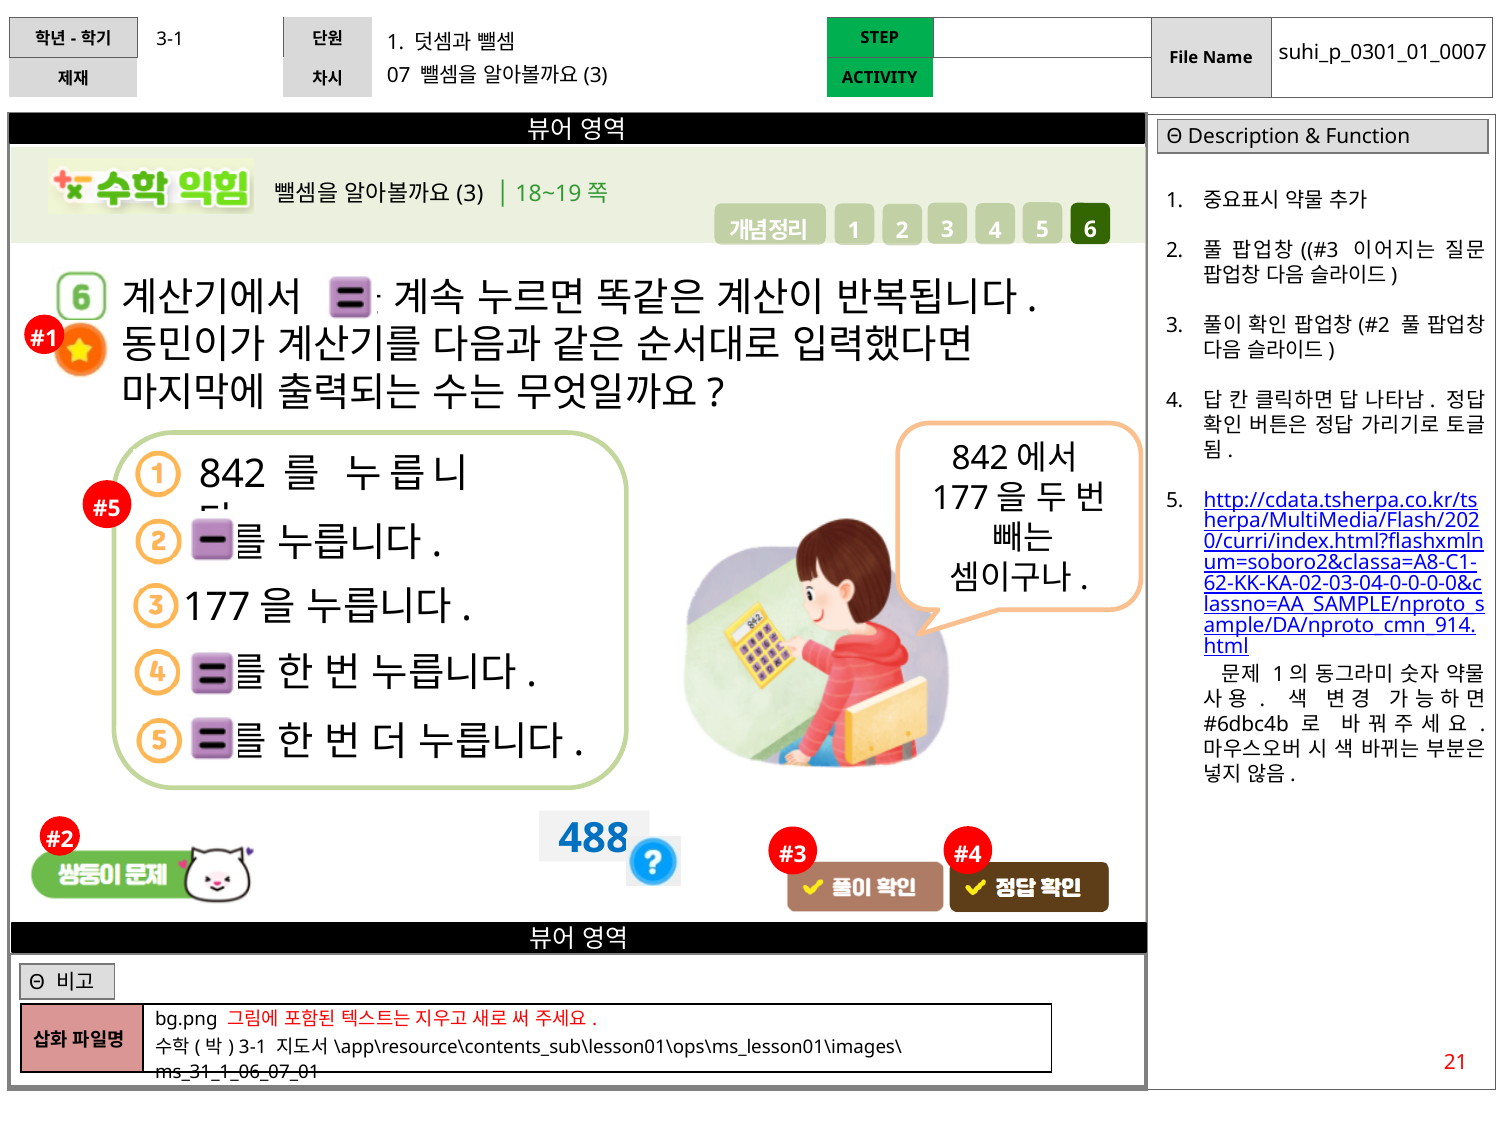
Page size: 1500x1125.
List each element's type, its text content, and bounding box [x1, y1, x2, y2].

text_box 177을 누릅니다. [168, 573, 512, 636]
text_box 를 한 번 더 누릅니다. [229, 708, 627, 771]
text_box 2 [883, 194, 928, 251]
picture [784, 858, 944, 913]
picture [131, 581, 180, 630]
picture [133, 646, 180, 697]
picture [43, 266, 114, 379]
text_box 중요표시 약물 추가 풀 팝업창((#3 이어지는 질문 팝업창 다음 슬라이드) 풀이 확인 팝업창(#2 풀 팝업창 다음 슬라이드) 답 칸 클릭하면 답 나타남. 정답 확인 버튼은 정답 가리기로 토글 됨. http://cdata.tsherpa.co.kr/tsherpa/MultiMedia/Flash/2020/curri/index.html?flashxmlnum=soboro2&classa=A8-C1-62-KK-KA-02-03-04-0-0-0-0&classno=AA_SAMPLE/nproto_sample/DA/nproto_cmn_914.html 문제 1의 동그라미 숫자 약물 사용. 색 변경 가능하면 #6dbc4b로 바꿔주세요. 마우스오버 시 색 바뀌는 부분은 넣지 않음. [1151, 179, 1500, 672]
picture [669, 423, 1131, 806]
text_box 계산기에서 를 계속 누르면 똑같은 계산이 반복됩니다. 동민이가 계산기를 다음과 같은 순서대로 입력했다면 마지막에 출력되는 수는 무엇일까요? [106, 264, 1141, 422]
text_box 를 한 번 누릅니다. [215, 639, 582, 702]
picture [186, 710, 238, 764]
text_box suhi_p_0301_01_0007 [1263, 30, 1500, 71]
text_box 3 [925, 193, 976, 250]
text_box 5 [1021, 193, 1069, 250]
text_box 를 누릅니다. [215, 509, 494, 572]
table_header Θ Description & Function [1158, 120, 1487, 152]
text_box 07 뺄셈을 알아볼까요(3) [372, 54, 721, 96]
text_box 842에서 177을 두 번 빼는 셈이구나. [1137, 435, 1143, 598]
text_box 488 [538, 810, 650, 862]
text_box #3 [766, 824, 820, 873]
table_header 삽화 파일명 [22, 1005, 142, 1071]
text_box 1 [833, 194, 883, 251]
picture [135, 716, 184, 765]
text_box #5 [80, 478, 134, 531]
text_box 3-1 [141, 18, 284, 55]
text_box 뺄셈을 알아볼까요(3) │ 18~19쪽 [259, 171, 808, 214]
text_box 개념 정리 [714, 194, 833, 251]
table_header bg.png 그림에 포함된 텍스트는 지우고 새로 써 주세요. 수학(박) 3-1 지도서\app\resource\contents_sub\lesson01\ops\ms_lesson01\images\ms_31_1_06_07_01 [144, 1005, 1051, 1071]
picture [626, 836, 681, 887]
picture [325, 269, 377, 323]
picture [21, 835, 263, 913]
picture [948, 858, 1111, 913]
picture [48, 158, 254, 214]
text_box [111, 430, 629, 790]
text_box 1. 덧셈과 뺄셈 [372, 21, 715, 54]
text_box 842를 누릅니다. [183, 440, 484, 504]
text_box 6 [1069, 193, 1111, 250]
picture [133, 515, 182, 566]
text_box #4 [941, 824, 995, 858]
text_box #2 [37, 814, 82, 834]
picture [186, 644, 238, 698]
picture [133, 449, 184, 498]
text_box #1 [22, 312, 46, 356]
picture [186, 510, 238, 563]
text_box 4 [976, 194, 1021, 250]
